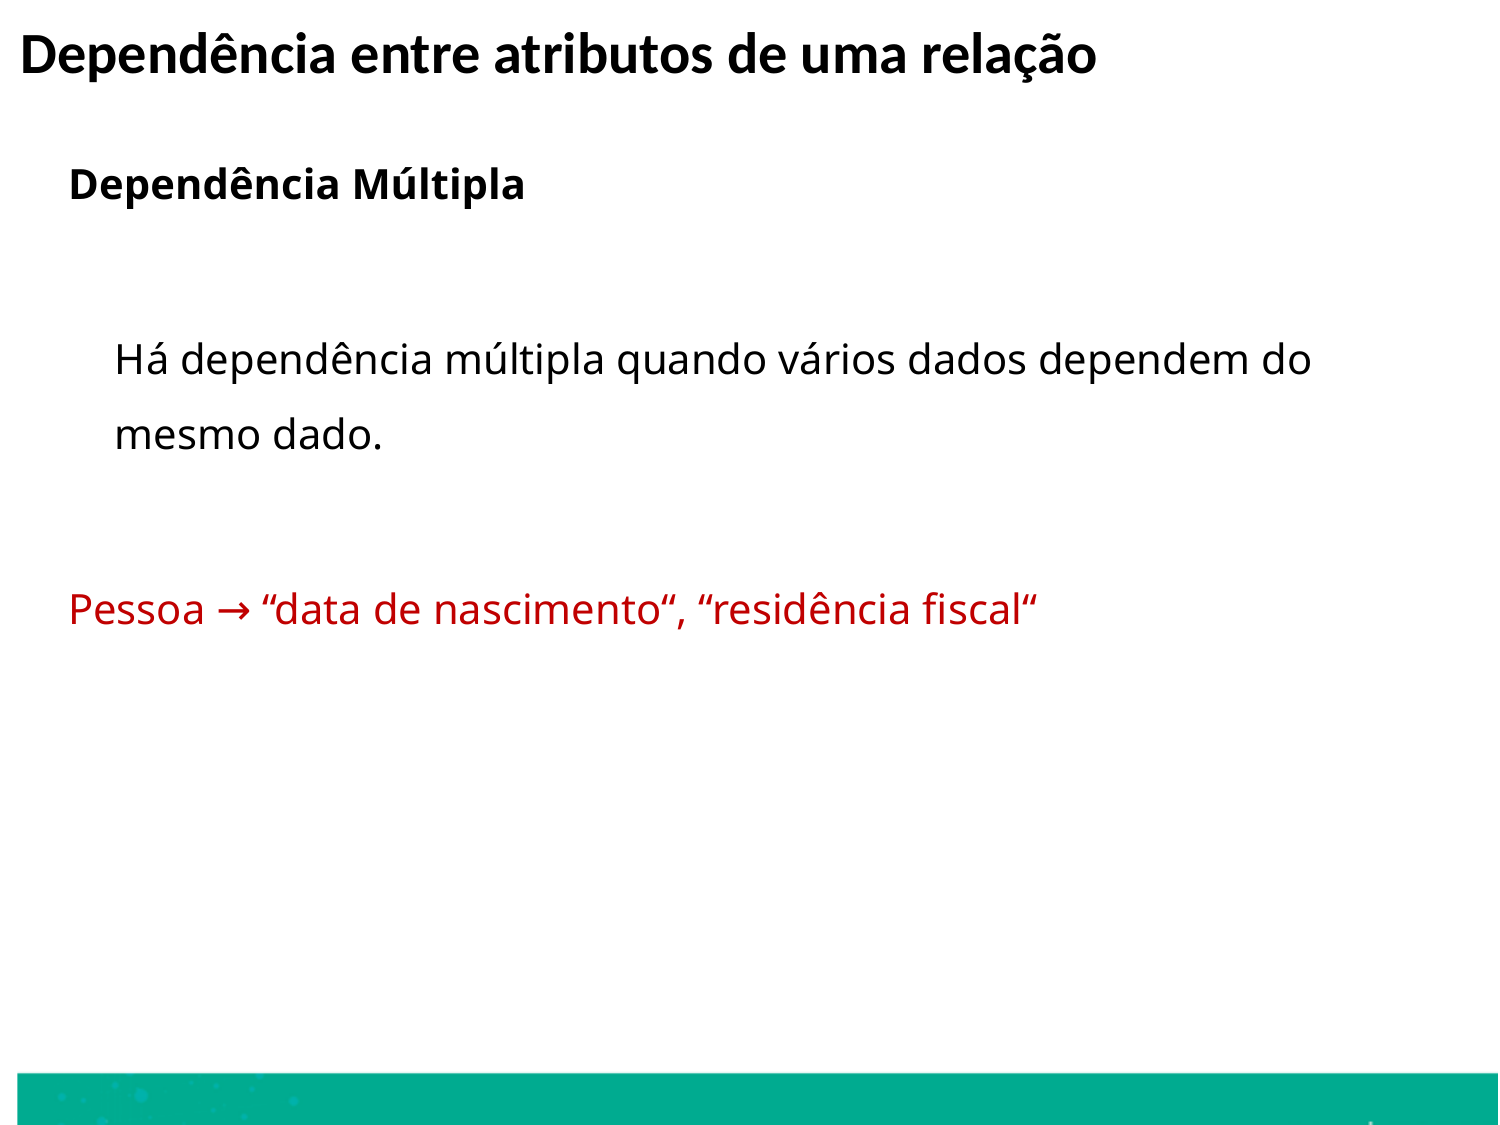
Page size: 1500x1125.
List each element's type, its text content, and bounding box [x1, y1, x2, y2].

picture [2, 0, 1498, 1125]
title Dependência entre atributos de uma relação [5, 15, 1356, 95]
list Dependência Múltipla Há dependência múltipla quando vários dados dependem do mesmo dado. Pessoa → “data de nascimento“, “residência fiscal“ [53, 125, 1404, 1083]
